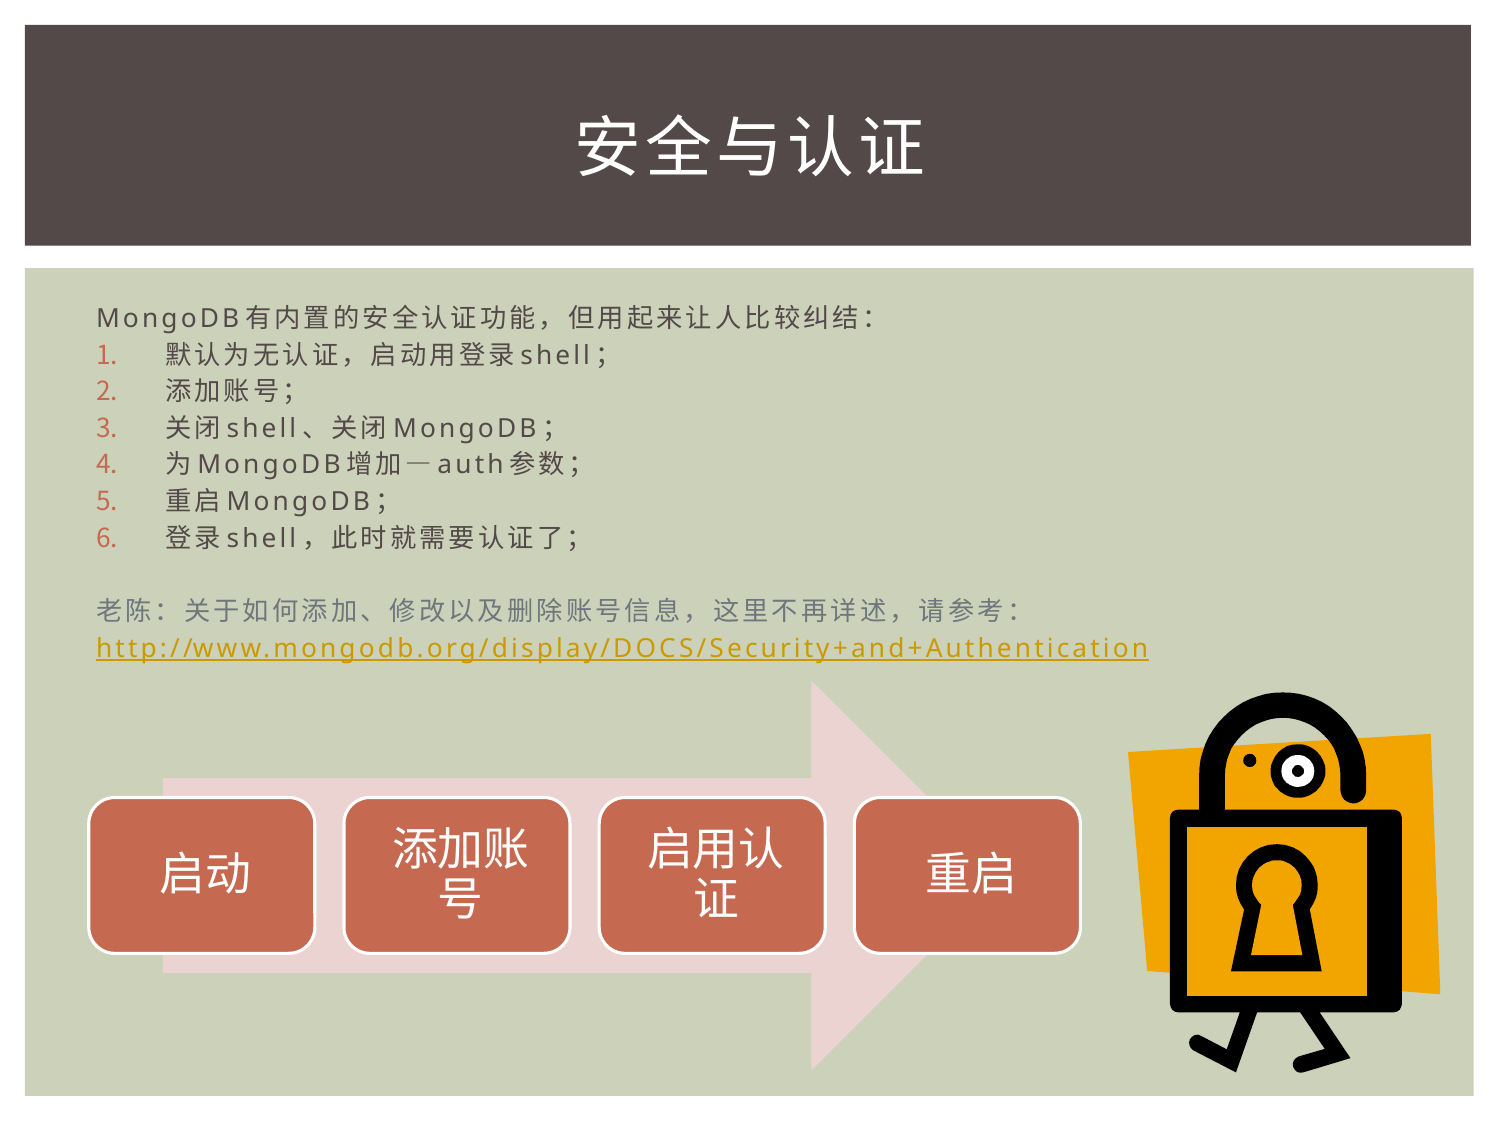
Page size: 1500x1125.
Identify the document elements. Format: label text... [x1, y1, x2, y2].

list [1127, 692, 1441, 1075]
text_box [88, 680, 1081, 1071]
list MongoDB有内置的安全认证功能，但用起来让人比较纠结： 默认为无认证，启动用登录shell； 添加账号； 关闭shell、关闭MongoDB； 为MongoDB增加—auth参数； 重启MongoDB； 登录shell，此时就需要认证了； 老陈：关于如何添加、修改以及删除账号信息，这里不再详述，请参考： http://www.mongodb.org/display/DOCS/Security+and+Authentication [75, 293, 1400, 681]
title 安全与认证 [62, 58, 1438, 232]
